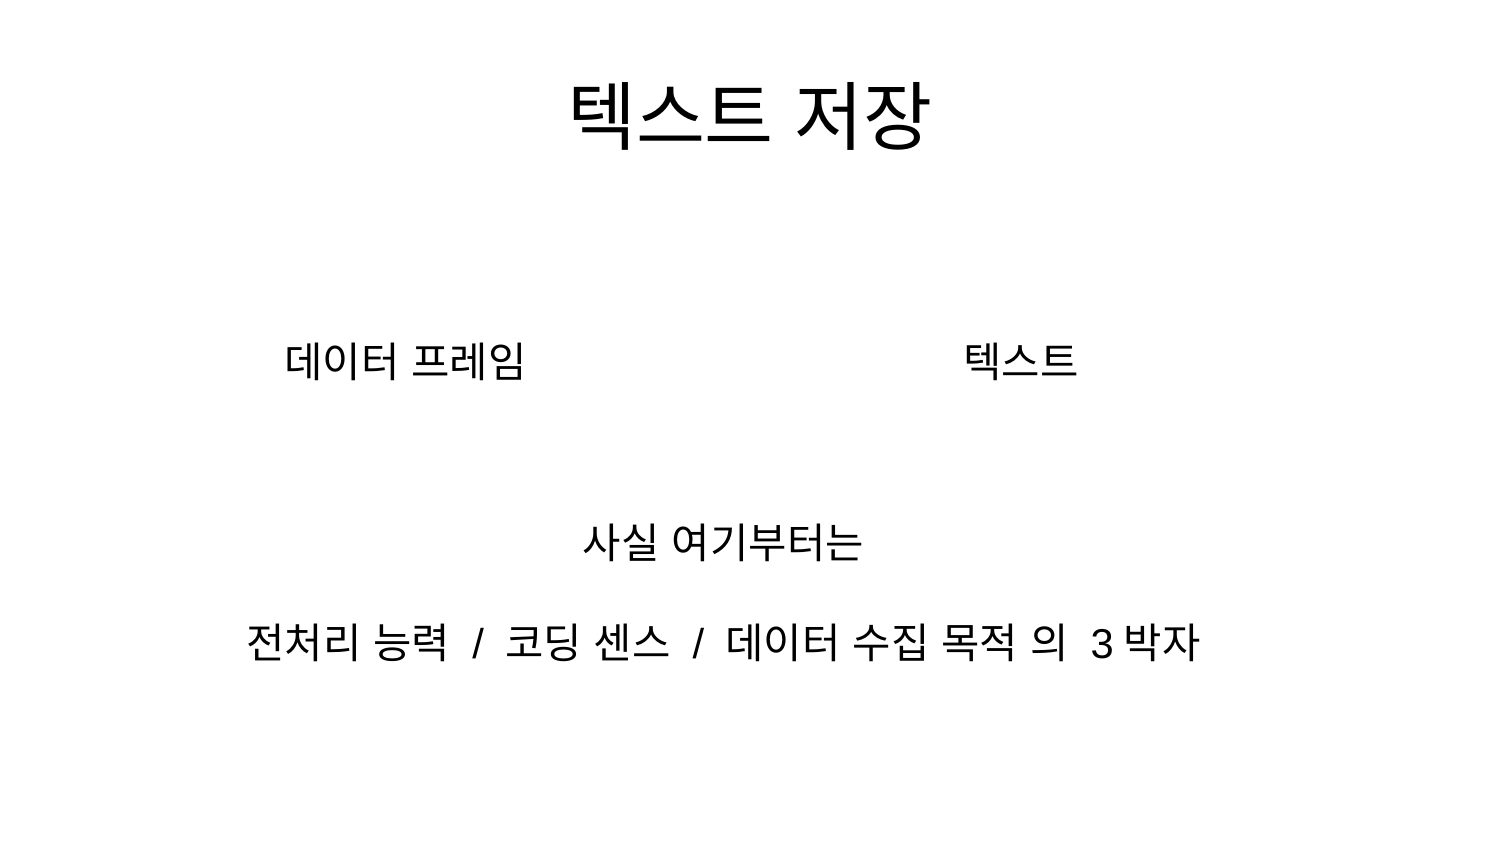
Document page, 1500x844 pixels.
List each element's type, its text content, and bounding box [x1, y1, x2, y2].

text_box 사실 여기부터는 전처리 능력 / 코딩 센스 / 데이터 수집 목적 의 3박자 [98, 509, 1349, 724]
text_box 데이터 프레임 [134, 328, 677, 393]
title 텍스트 저장 [51, 45, 1449, 184]
text_box 텍스트 [749, 328, 1292, 393]
